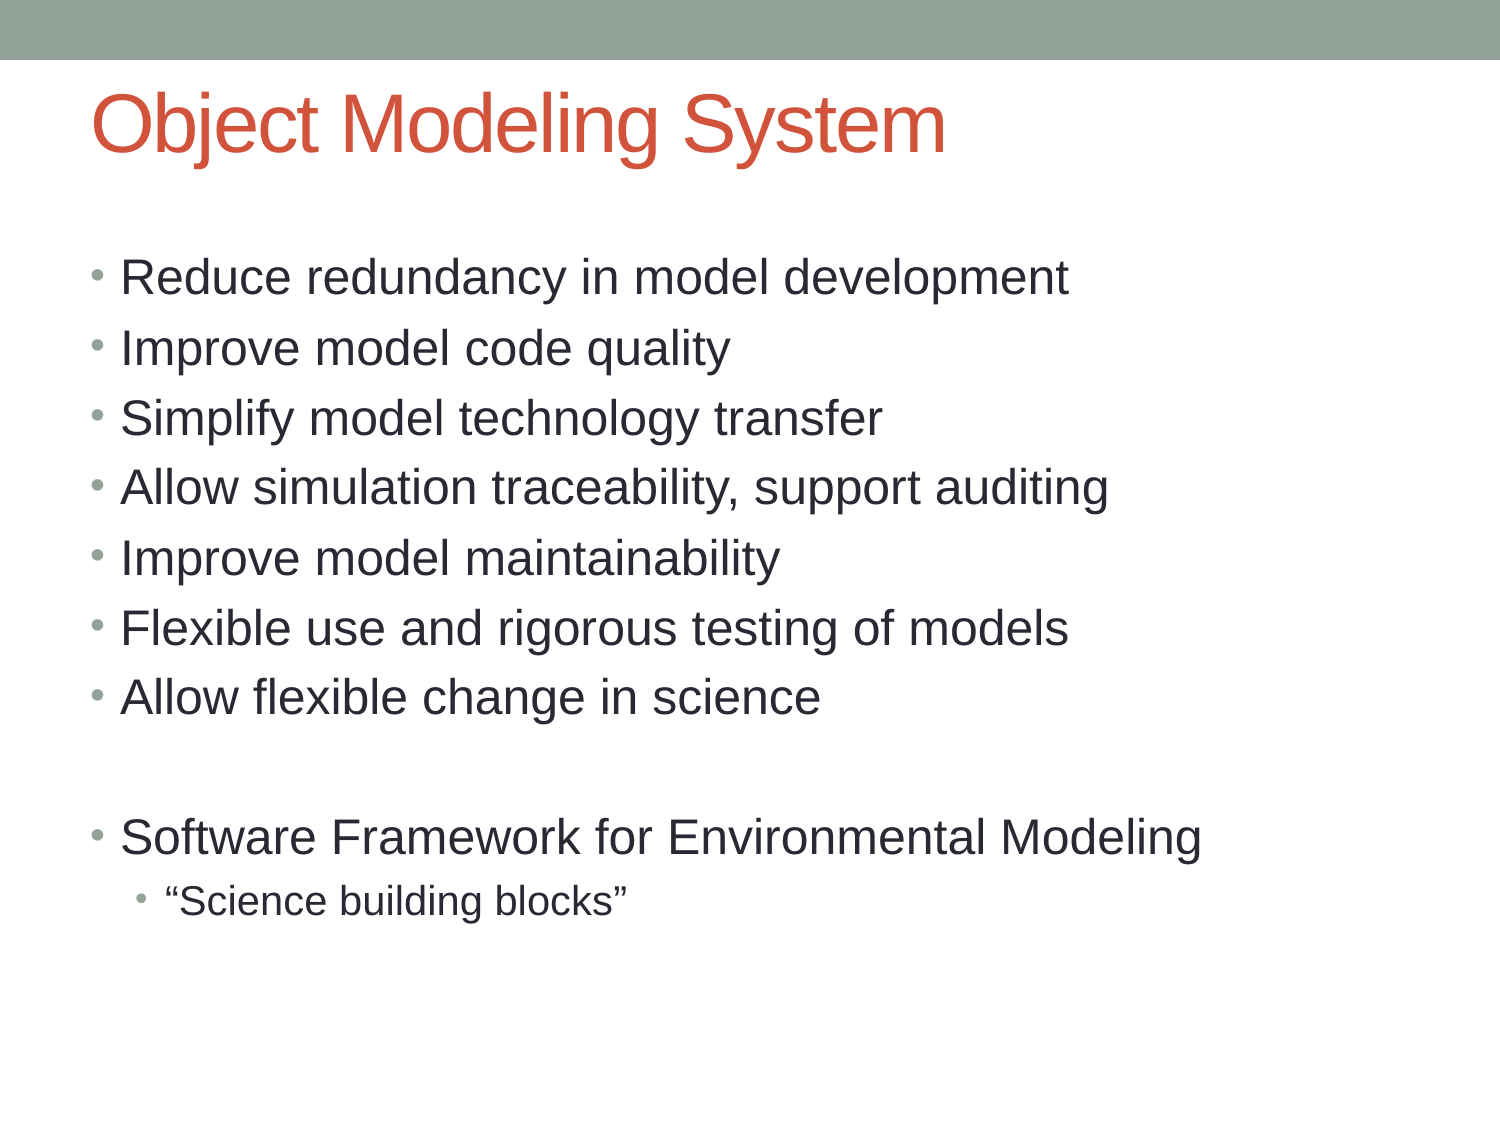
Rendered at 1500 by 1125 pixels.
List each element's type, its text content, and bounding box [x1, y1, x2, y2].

list Reduce redundancy in model development Improve model code quality Simplify model technology transfer Allow simulation traceability, support auditing Improve model maintainability Flexible use and rigorous testing of models Allow flexible change in science Software Framework for Environmental Modeling “Science building blocks” [75, 237, 1425, 1063]
title Object Modeling System [75, 50, 1425, 188]
